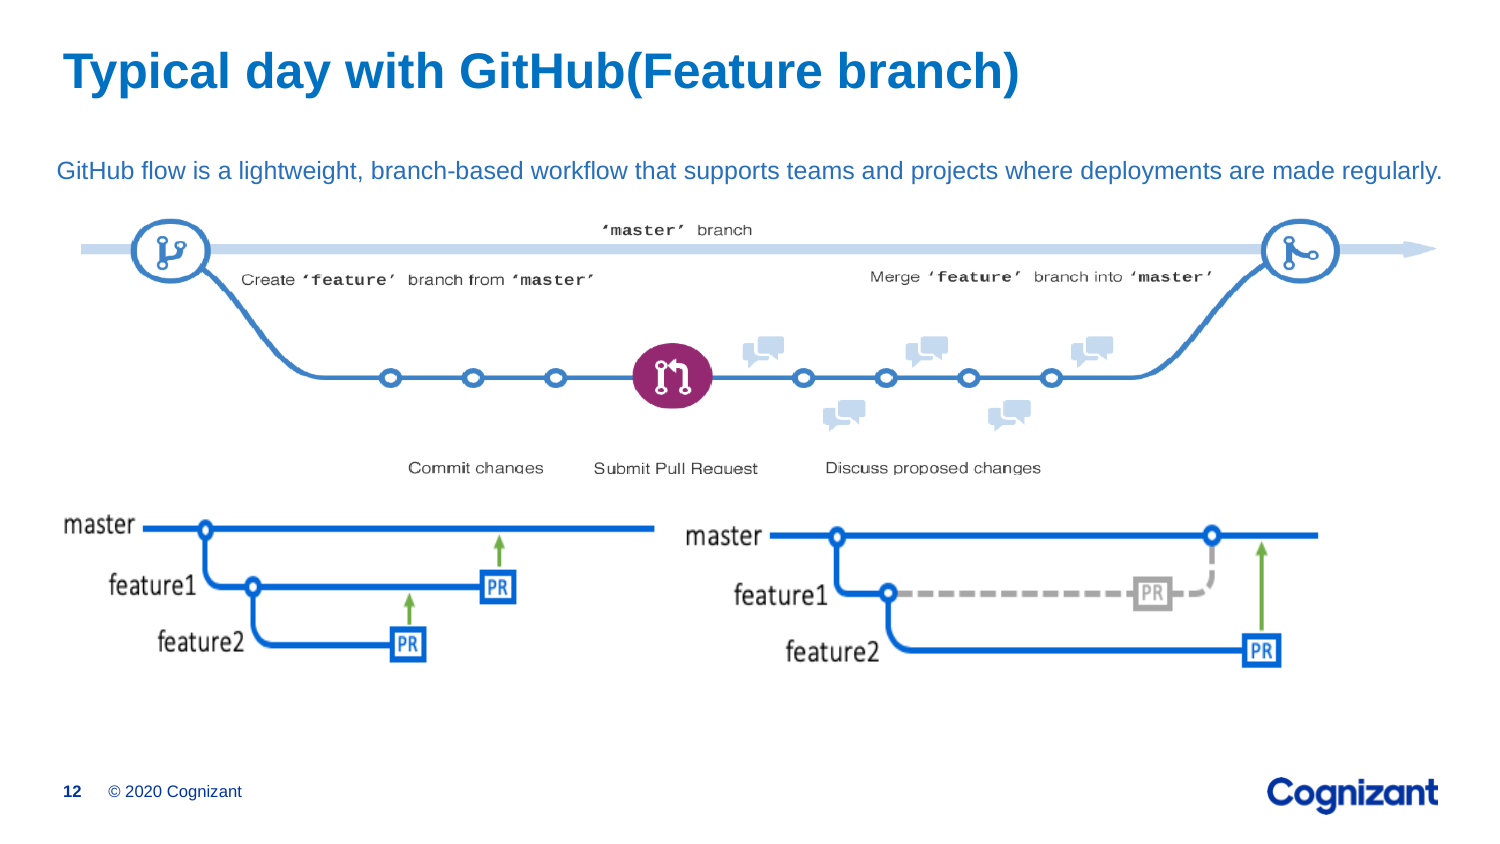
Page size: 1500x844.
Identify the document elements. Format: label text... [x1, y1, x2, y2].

picture [62, 474, 1404, 720]
title Typical day with GitHub(Feature branch) [63, 45, 1444, 146]
footer © 2020 Cognizant [108, 770, 859, 801]
text_box GitHub flow is a lightweight, branch-based workflow that supports teams and projects where deployments are made regularly. [41, 146, 1463, 192]
text_box [62, 17, 1438, 93]
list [81, 192, 1463, 476]
picture [1267, 777, 1438, 815]
slide_number 12 [63, 780, 101, 801]
